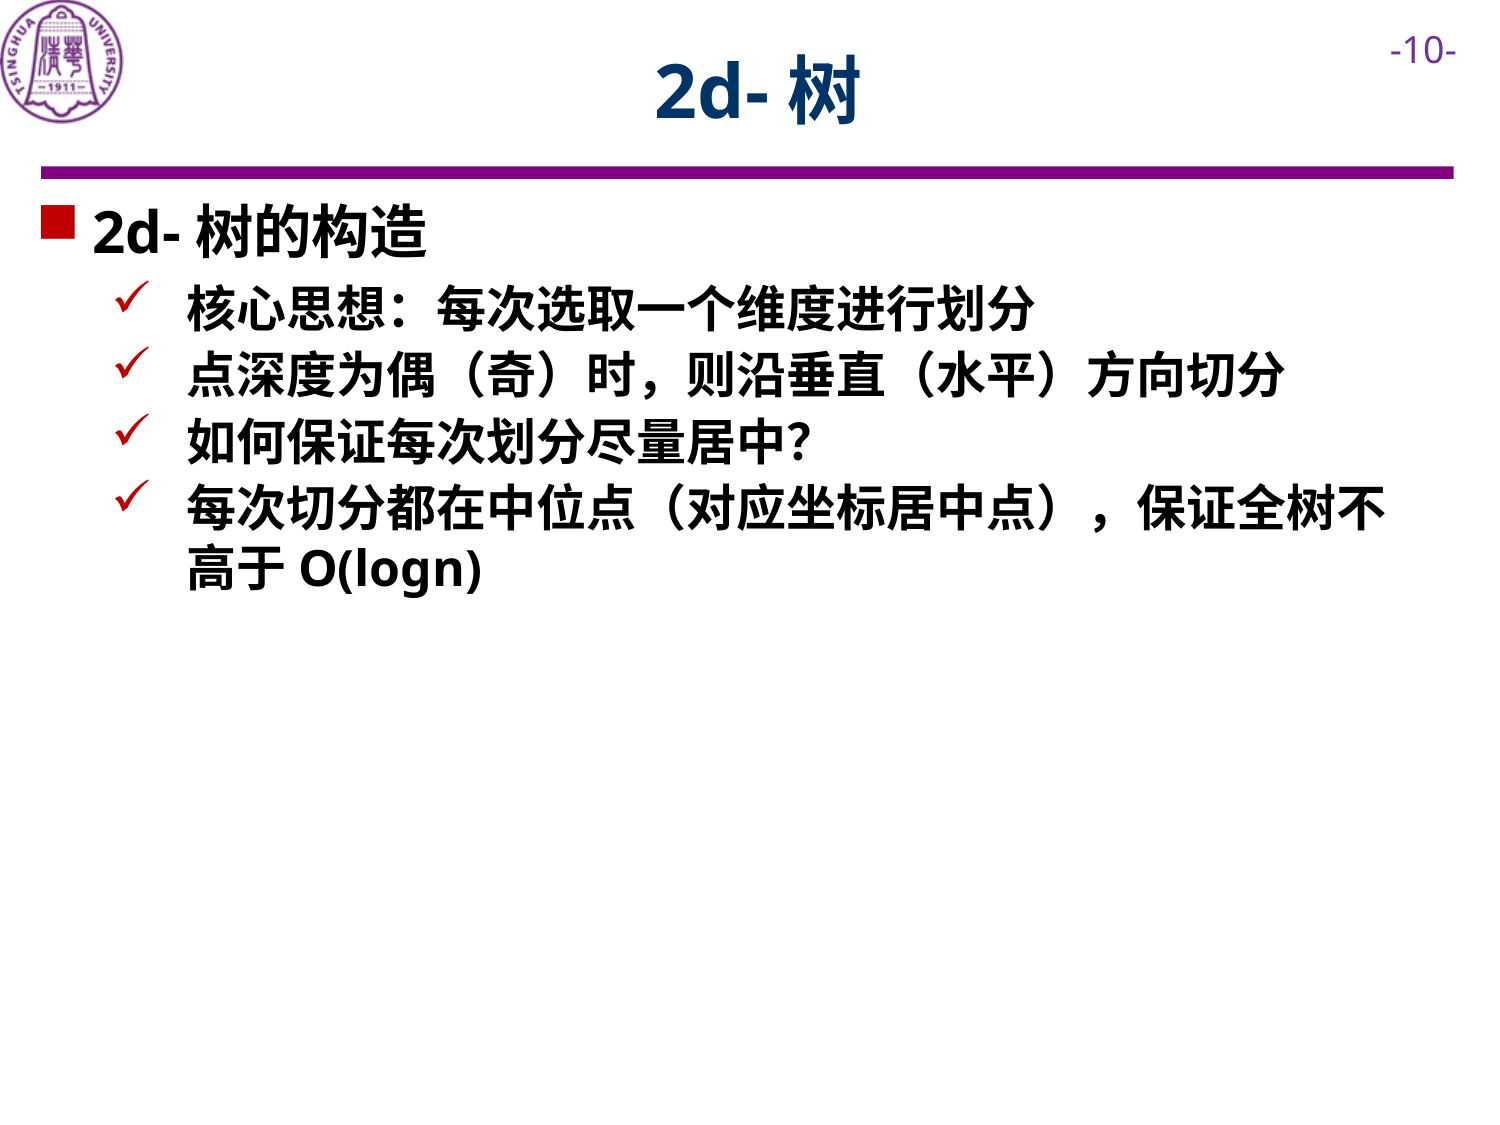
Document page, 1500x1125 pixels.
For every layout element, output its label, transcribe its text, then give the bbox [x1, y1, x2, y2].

text_box 2d-树的构造 核心思想：每次选取一个维度进行划分 点深度为偶（奇）时，则沿垂直（水平）方向切分 如何保证每次划分尽量居中？ 每次切分都在中位点（对应坐标居中点），保证全树不高于O(logn) [21, 187, 1447, 604]
picture [0, 0, 124, 124]
title 2d-树 [135, 13, 1383, 165]
